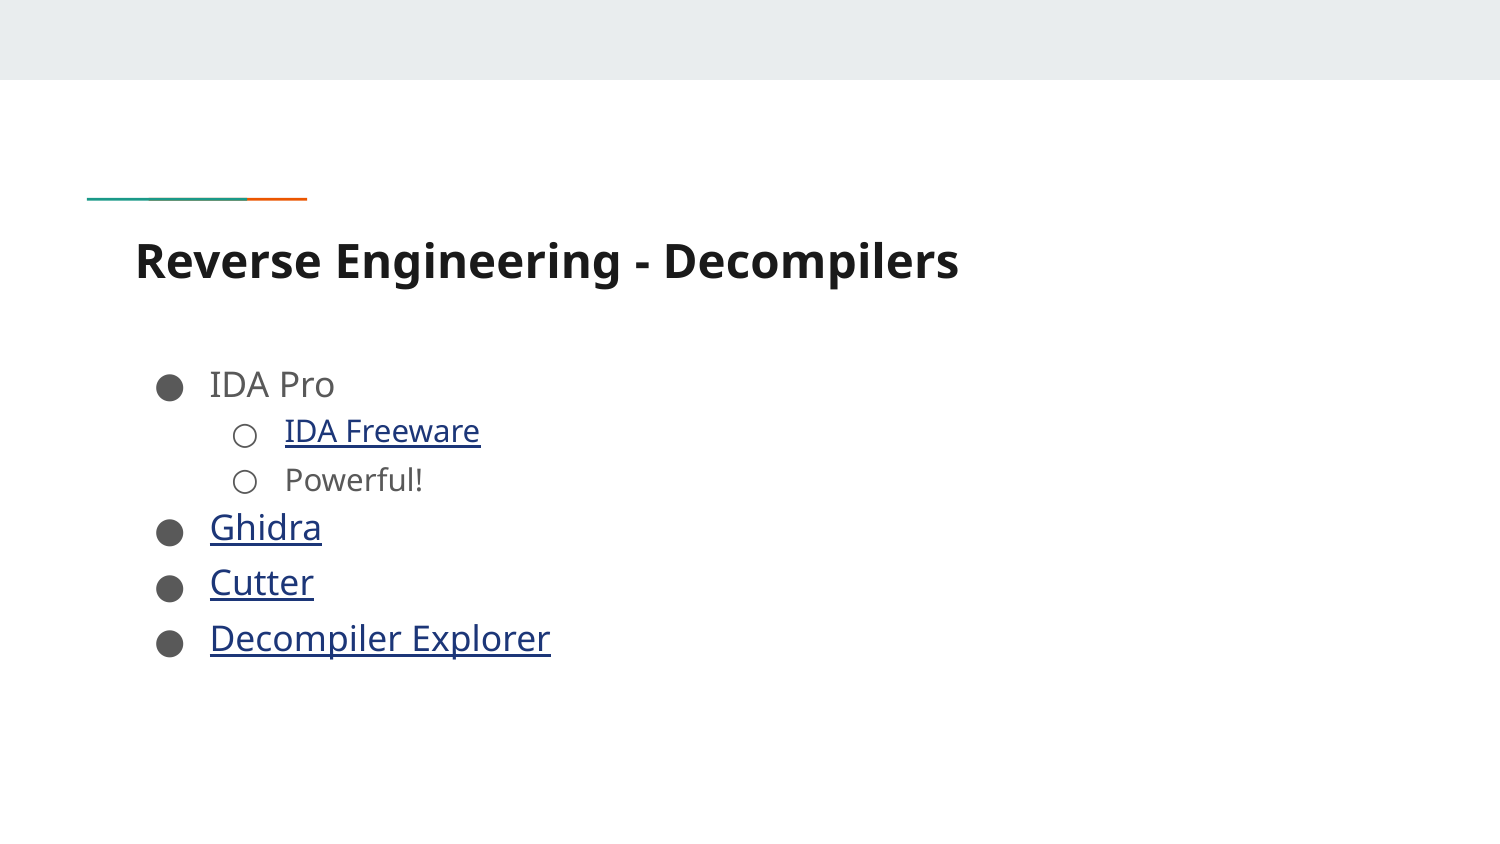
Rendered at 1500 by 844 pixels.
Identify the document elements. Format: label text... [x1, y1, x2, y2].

list IDA Pro IDA Freeware Powerful! Ghidra Cutter Decompiler Explorer [119, 341, 1381, 712]
title Reverse Engineering - Decompilers [119, 216, 1381, 305]
